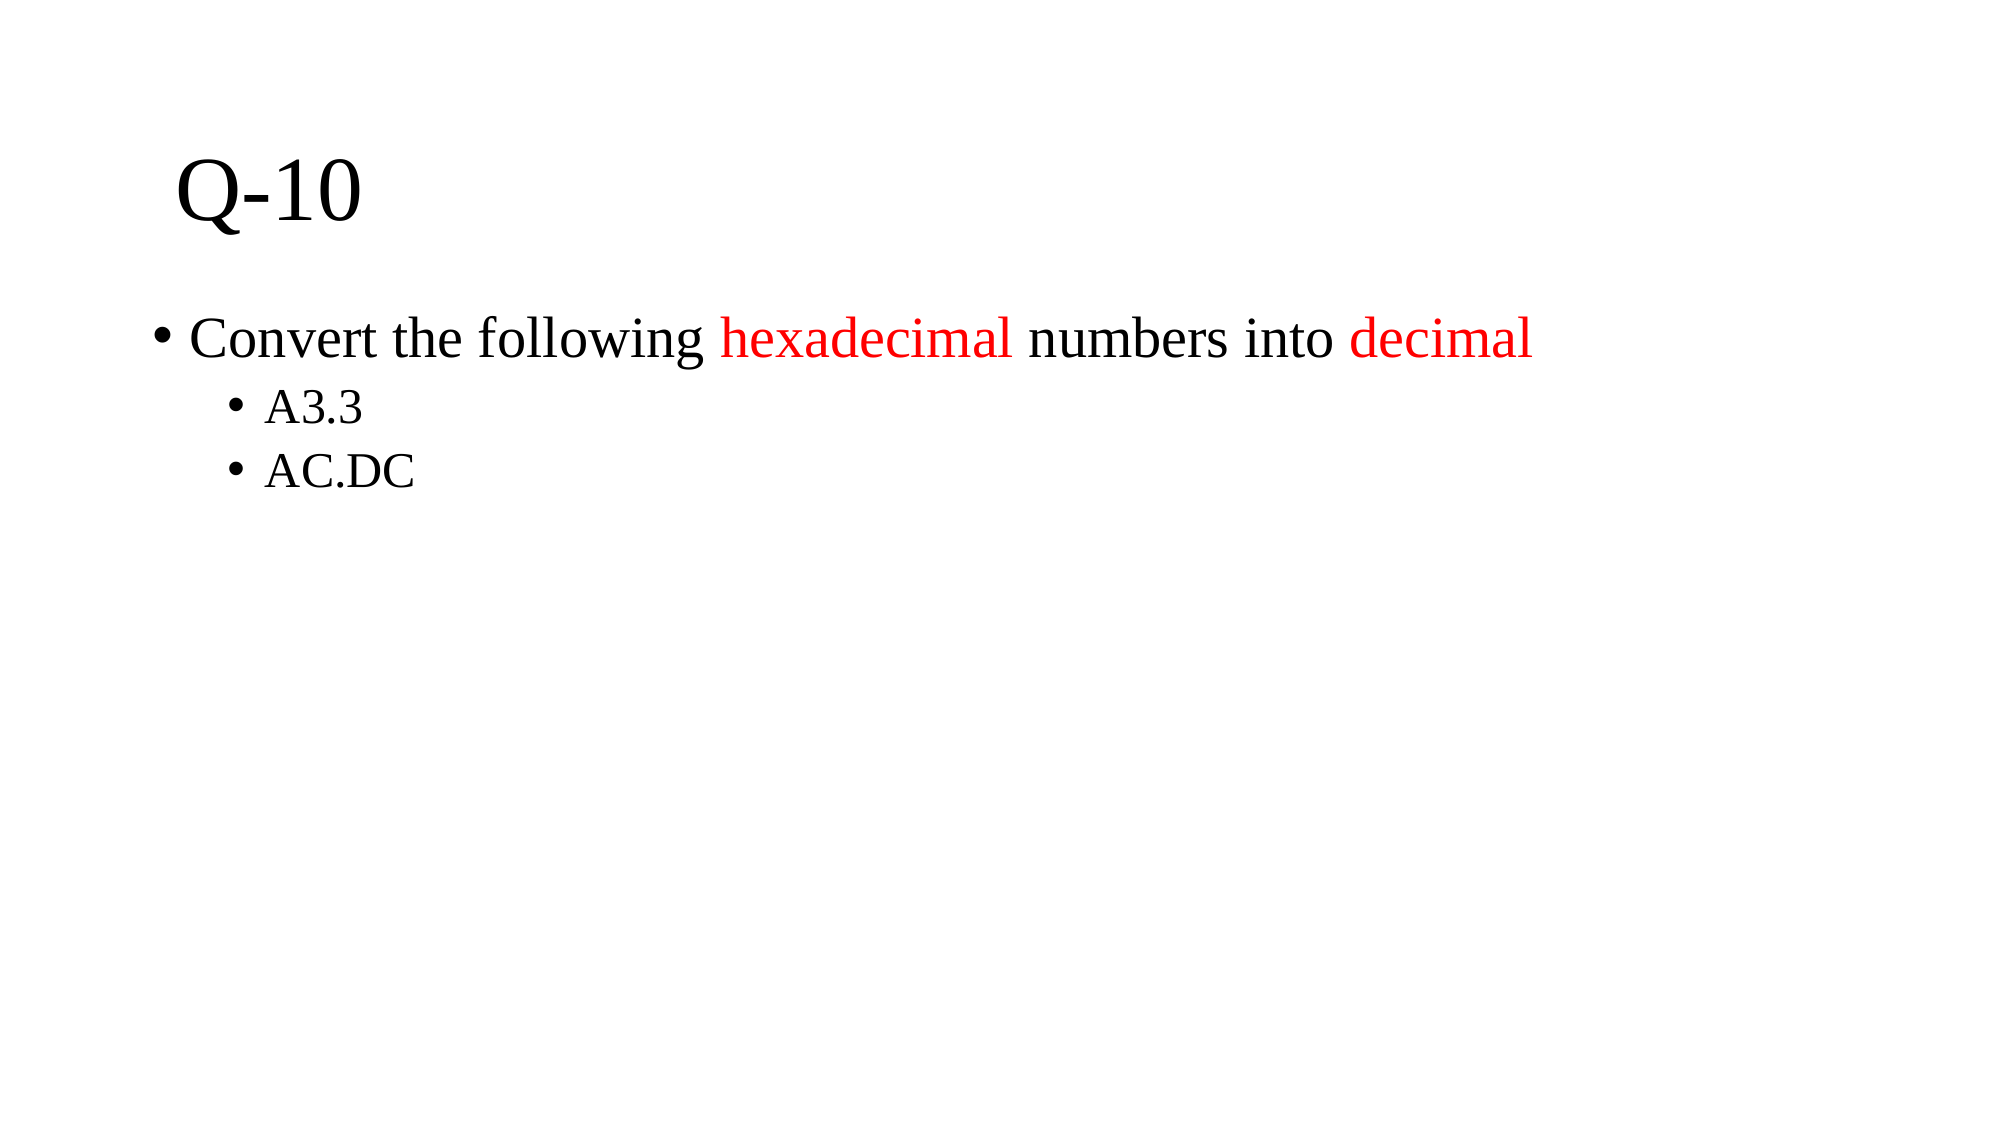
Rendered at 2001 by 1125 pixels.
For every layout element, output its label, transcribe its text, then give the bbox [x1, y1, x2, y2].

list Convert the following hexadecimal numbers into decimal A3.3 AC.DC [137, 299, 1863, 1014]
title Q-10 [137, 82, 1863, 299]
